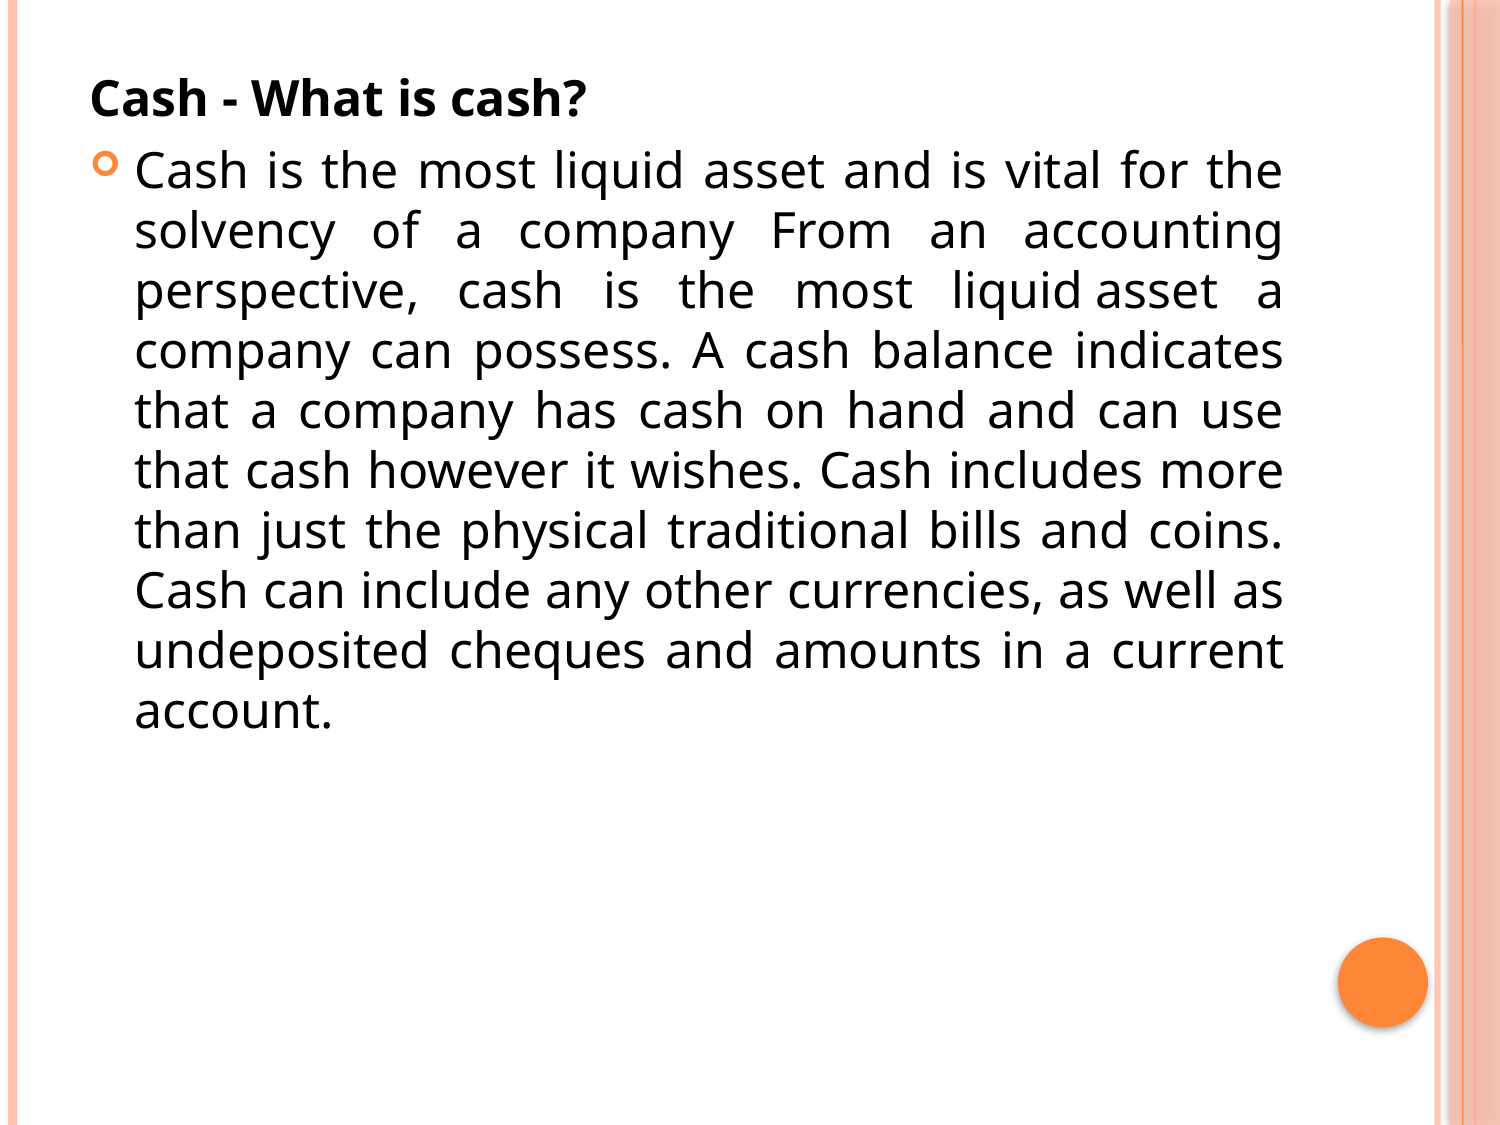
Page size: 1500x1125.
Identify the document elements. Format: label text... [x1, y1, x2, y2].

list Cash - What is cash? Cash is the most liquid asset and is vital for the solvency of a company From an accounting perspective, cash is the most liquid asset a company can possess. A cash balance indicates that a company has cash on hand and can use that cash however it wishes. Cash includes more than just the physical traditional bills and coins. Cash can include any other currencies, as well as undeposited cheques and amounts in a current account. [75, 58, 1300, 1062]
